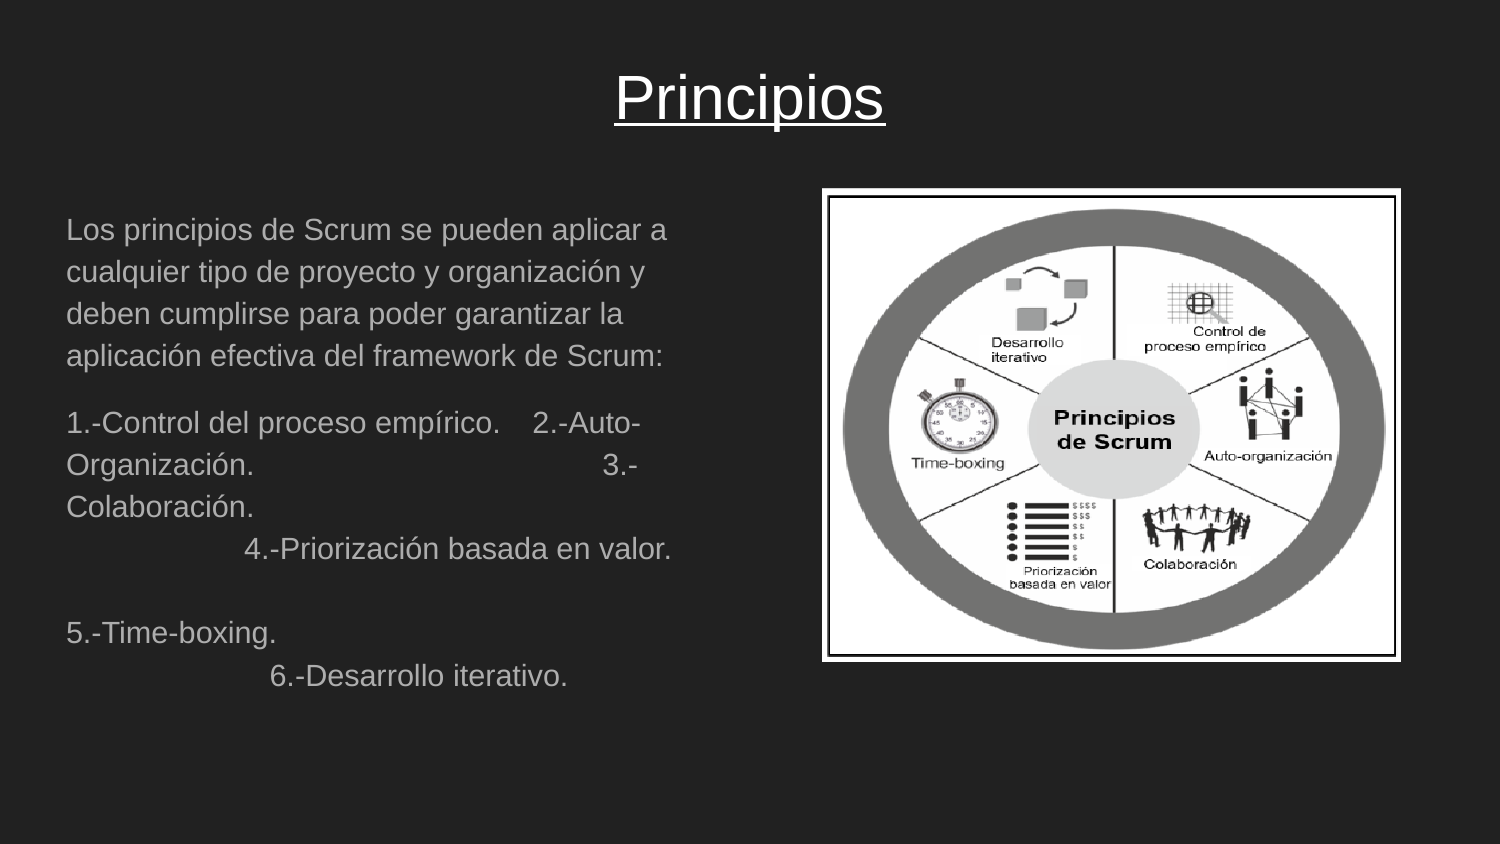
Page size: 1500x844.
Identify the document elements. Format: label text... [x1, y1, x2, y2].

picture [821, 188, 1401, 663]
title Principios [51, 42, 1449, 136]
list Los principios de Scrum se pueden aplicar a cualquier tipo de proyecto y organización y deben cumplirse para poder garantizar la aplicación efectiva del framework de Scrum: 1.-Control del proceso empírico. 2.-Auto-Organización. 3.-Colaboración. 4.-Priorización basada en valor. 5.-Time-boxing. 6.-Desarrollo iterativo. [51, 189, 708, 750]
